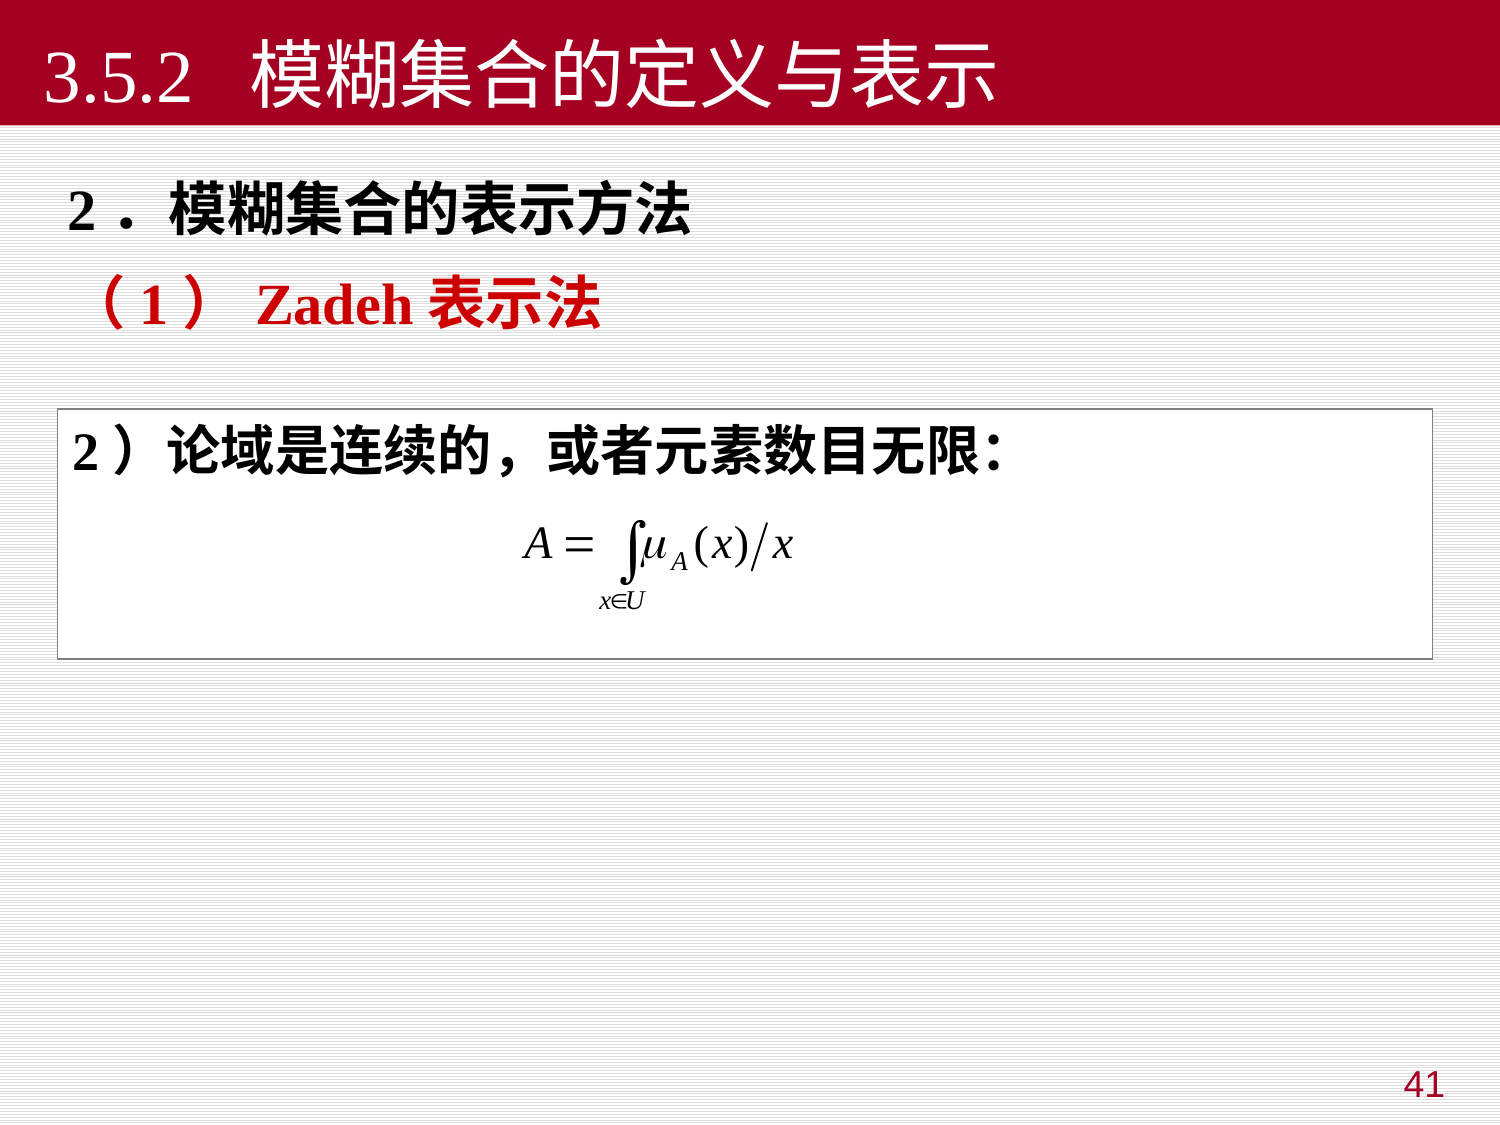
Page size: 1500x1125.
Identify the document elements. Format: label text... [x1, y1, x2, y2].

text_box 2）论域是连续的，或者元素数目无限： [57, 408, 1433, 659]
title 3.5.2 模糊集合的定义与表示 [0, 0, 1500, 126]
slide_number 41 [1109, 1052, 1461, 1125]
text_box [513, 504, 802, 621]
text_box 2．模糊集合的表示方法 （1）Zadeh表示法 [52, 157, 708, 344]
